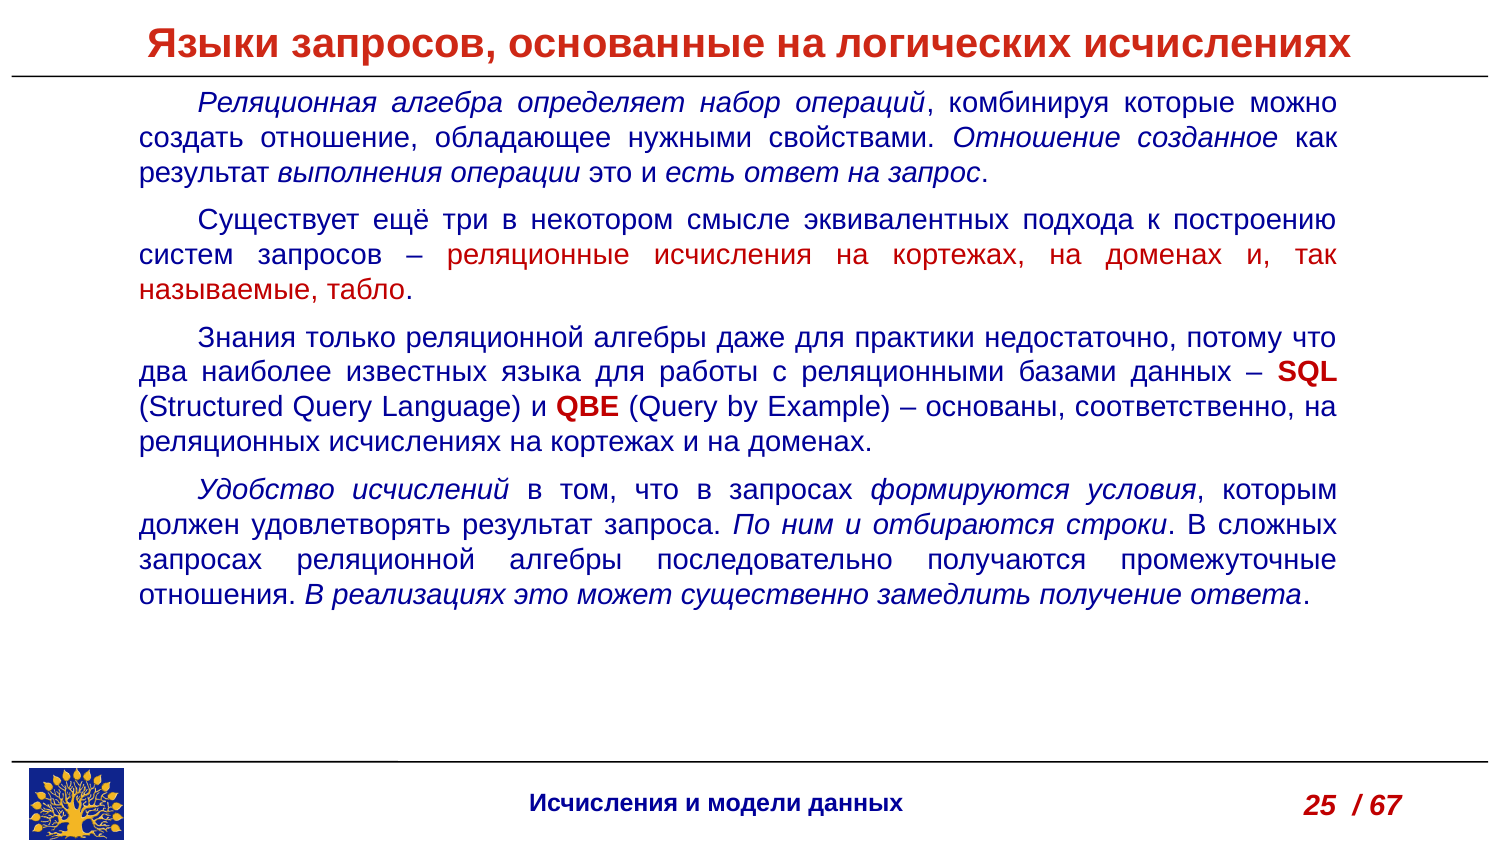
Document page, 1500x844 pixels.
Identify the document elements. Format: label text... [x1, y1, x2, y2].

text_box Языки запросов, основанные на логических исчислениях [0, 8, 1500, 76]
picture [29, 768, 124, 840]
text_box Реляционная алгебра определяет набор операций, комбинируя которые можно создать отношение, обладающее нужными свойствами. Отношение созданное как результат выполнения операции это и есть ответ на запрос. Существует ещё три в некотором смысле эквивалентных подхода к построению систем запросов – реляционные исчисления на кортежах, на доменах и, так называемые, табло. Знания только реляционной алгебры даже для практики недостаточно, потому что два наиболее известных языка для работы с реляционными базами данных – SQL (Structured Query Language) и QBE (Query by Example) – основаны, соответственно, на реляционных исчислениях на кортежах и на доменах. Удобство исчислений в том, что в запросах формируются условия, которым должен удовлетворять результат запроса. По ним и отбираются строки. В сложных запросах реляционной алгебры последовательно получаются промежуточные отношения. В реализациях это может существенно замедлить получение ответа. [123, 75, 1353, 765]
